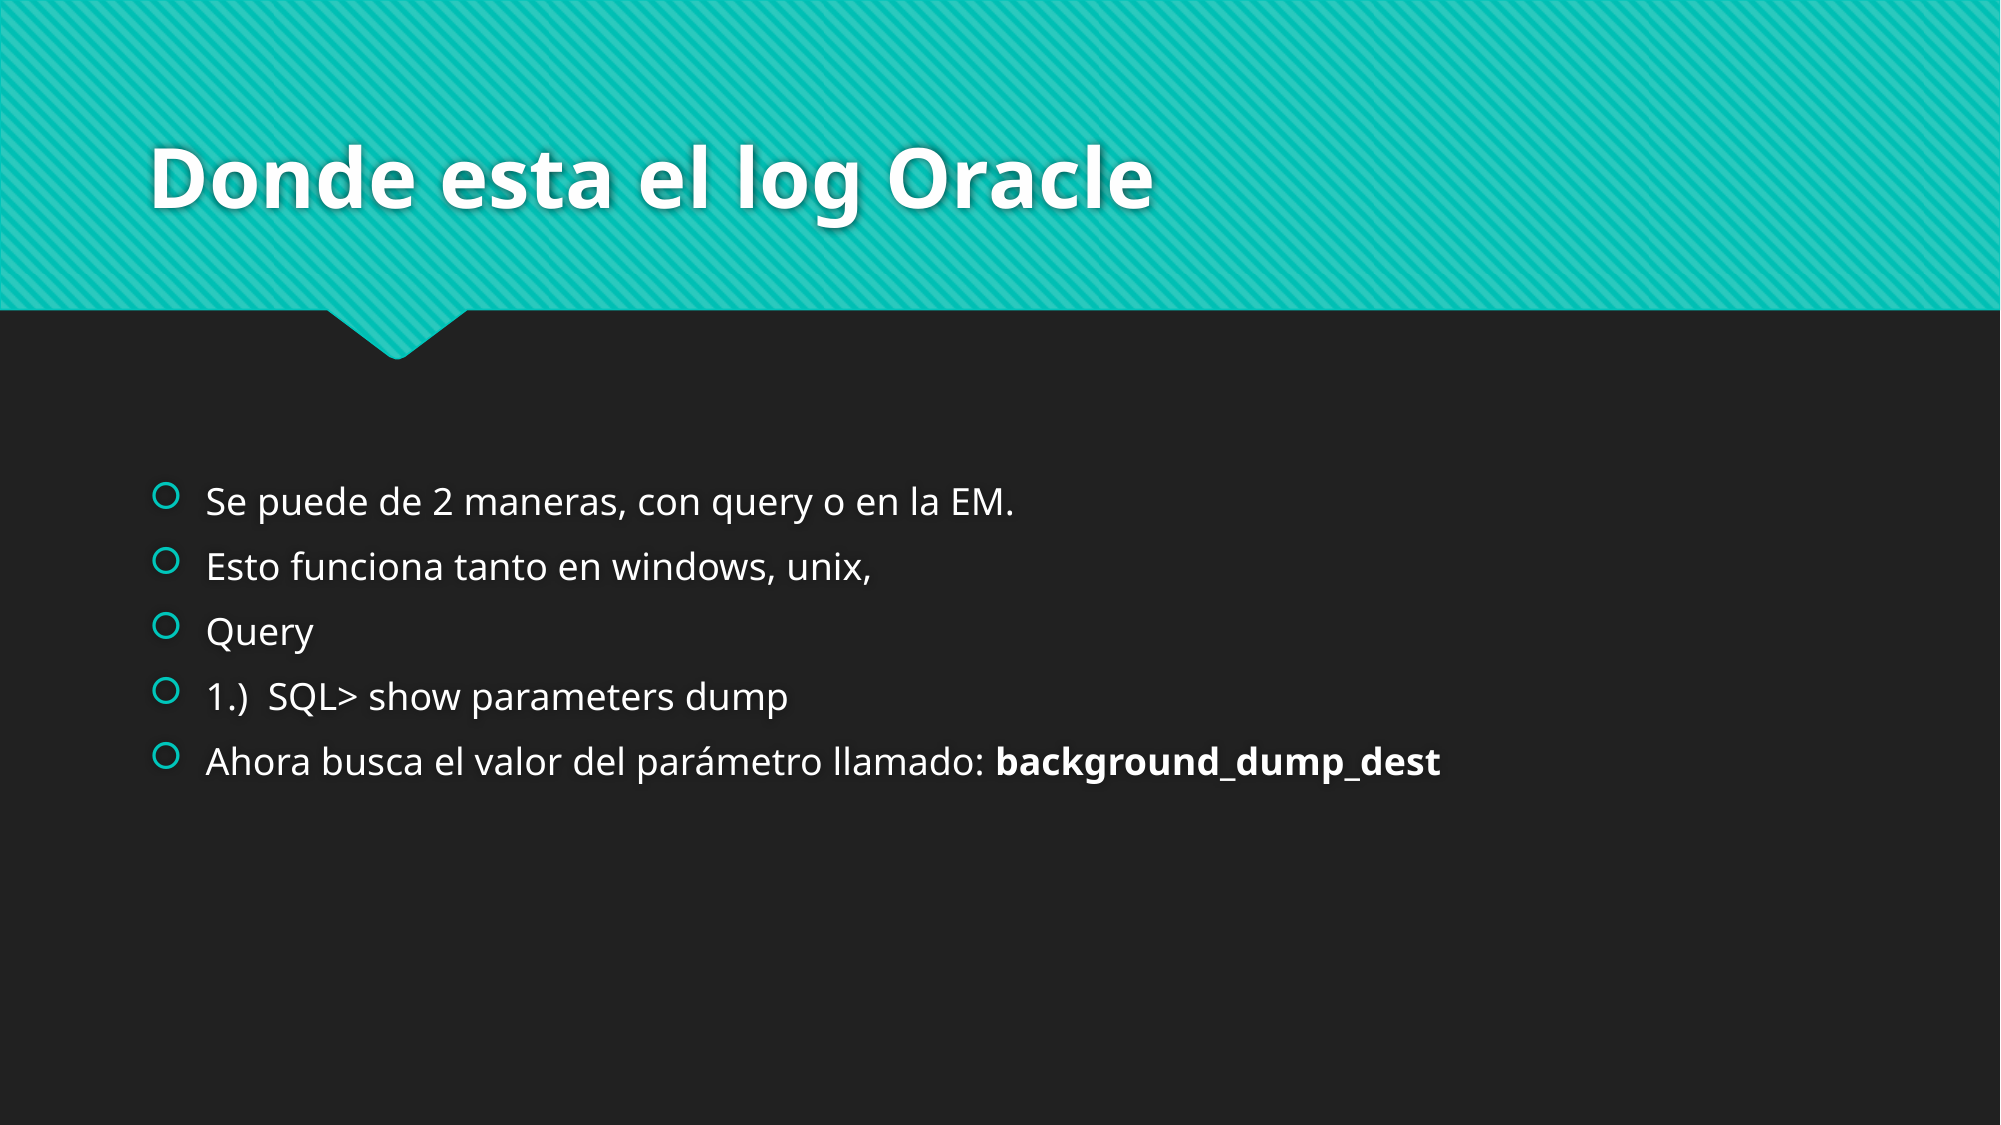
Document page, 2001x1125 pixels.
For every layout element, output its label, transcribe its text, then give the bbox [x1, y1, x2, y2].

title Donde esta el log Oracle [132, 73, 1868, 233]
list Se puede de 2 maneras, con query o en la EM. Esto funciona tanto en windows, unix, Query 1.) SQL> show parameters dump Ahora busca el valor del parámetro llamado: background_dump_dest [134, 364, 1866, 962]
